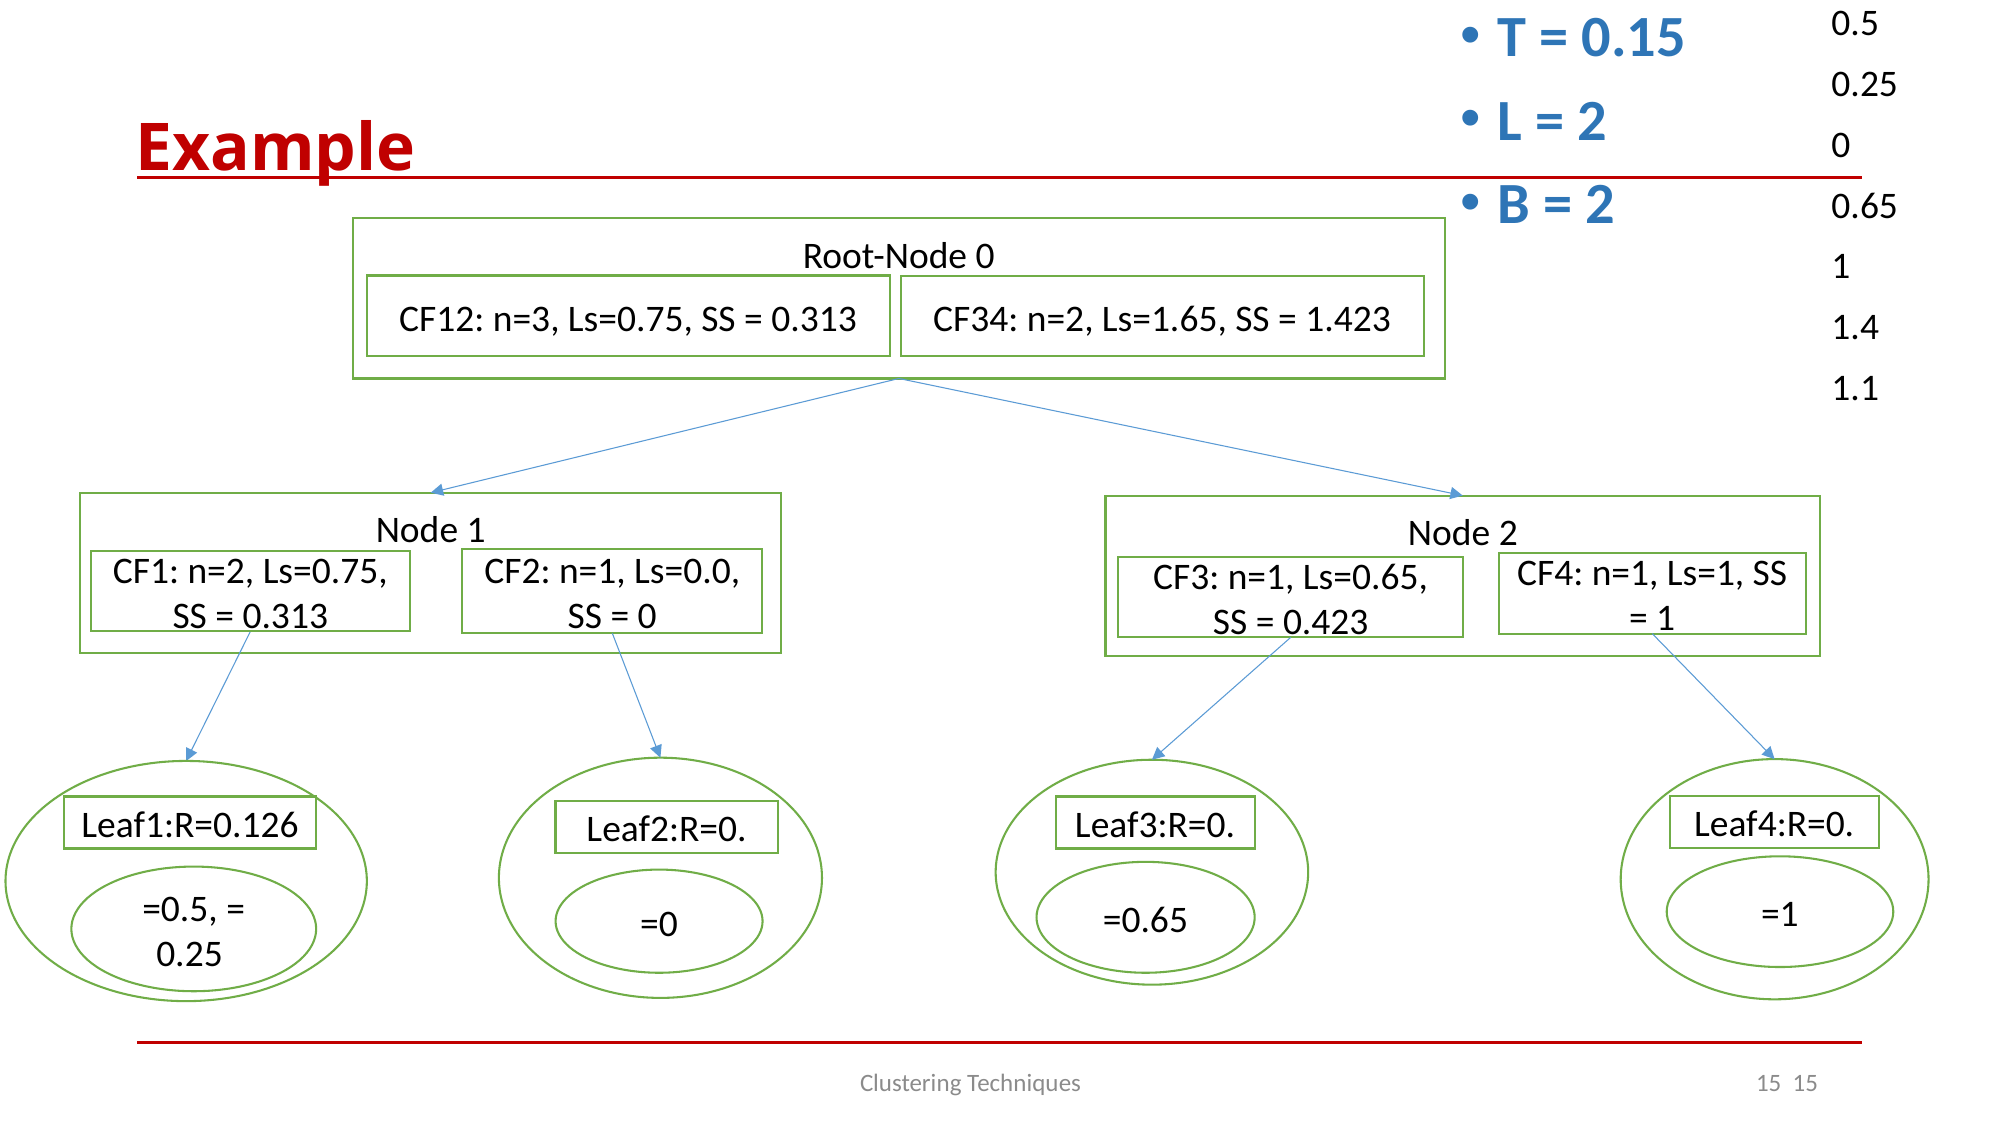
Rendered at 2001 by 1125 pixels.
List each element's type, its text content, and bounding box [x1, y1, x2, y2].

slide_number 15 [1797, 1051, 1834, 1111]
text_box [994, 758, 1310, 986]
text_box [430, 378, 898, 493]
text_box CF3: n=1, Ls=0.65, SS = 0.423 [1117, 556, 1464, 638]
text_box Node 1 [79, 492, 782, 654]
text_box CF12: n=3, Ls=0.75, SS = 0.313 [366, 274, 891, 357]
text_box Leaf3:R=0. [1055, 795, 1256, 850]
text_box [497, 756, 824, 999]
text_box Example [120, 105, 1444, 193]
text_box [186, 631, 251, 761]
text_box Example [1714, 105, 1846, 193]
text_box CF34: n=2, Ls=1.65, SS = 1.423 [900, 275, 1425, 357]
text_box [1619, 758, 1930, 1001]
text_box Leaf4:R=0. [1669, 795, 1880, 849]
footer Clustering Techniques [633, 1051, 1309, 1111]
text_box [612, 633, 661, 758]
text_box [898, 378, 1463, 496]
text_box Node 2 [1104, 495, 1821, 657]
text_box CF4: n=1, Ls=1, SS = 1 [1498, 552, 1807, 635]
text_box Leaf1:R=0.126 [63, 795, 317, 850]
text_box [4, 759, 368, 1003]
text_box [1151, 637, 1291, 760]
text_box Leaf2:R=0. [554, 800, 779, 854]
text_box Root-Node 0 [352, 217, 1446, 380]
text_box CF2: n=1, Ls=0.0, SS = 0 [461, 548, 763, 634]
text_box 15 [1346, 1051, 1797, 1111]
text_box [1652, 633, 1775, 760]
list T = 0.15 L = 2 B = 2 [1444, 0, 1714, 270]
text_box CF1: n=2, Ls=0.75, SS = 0.313 [90, 550, 411, 632]
